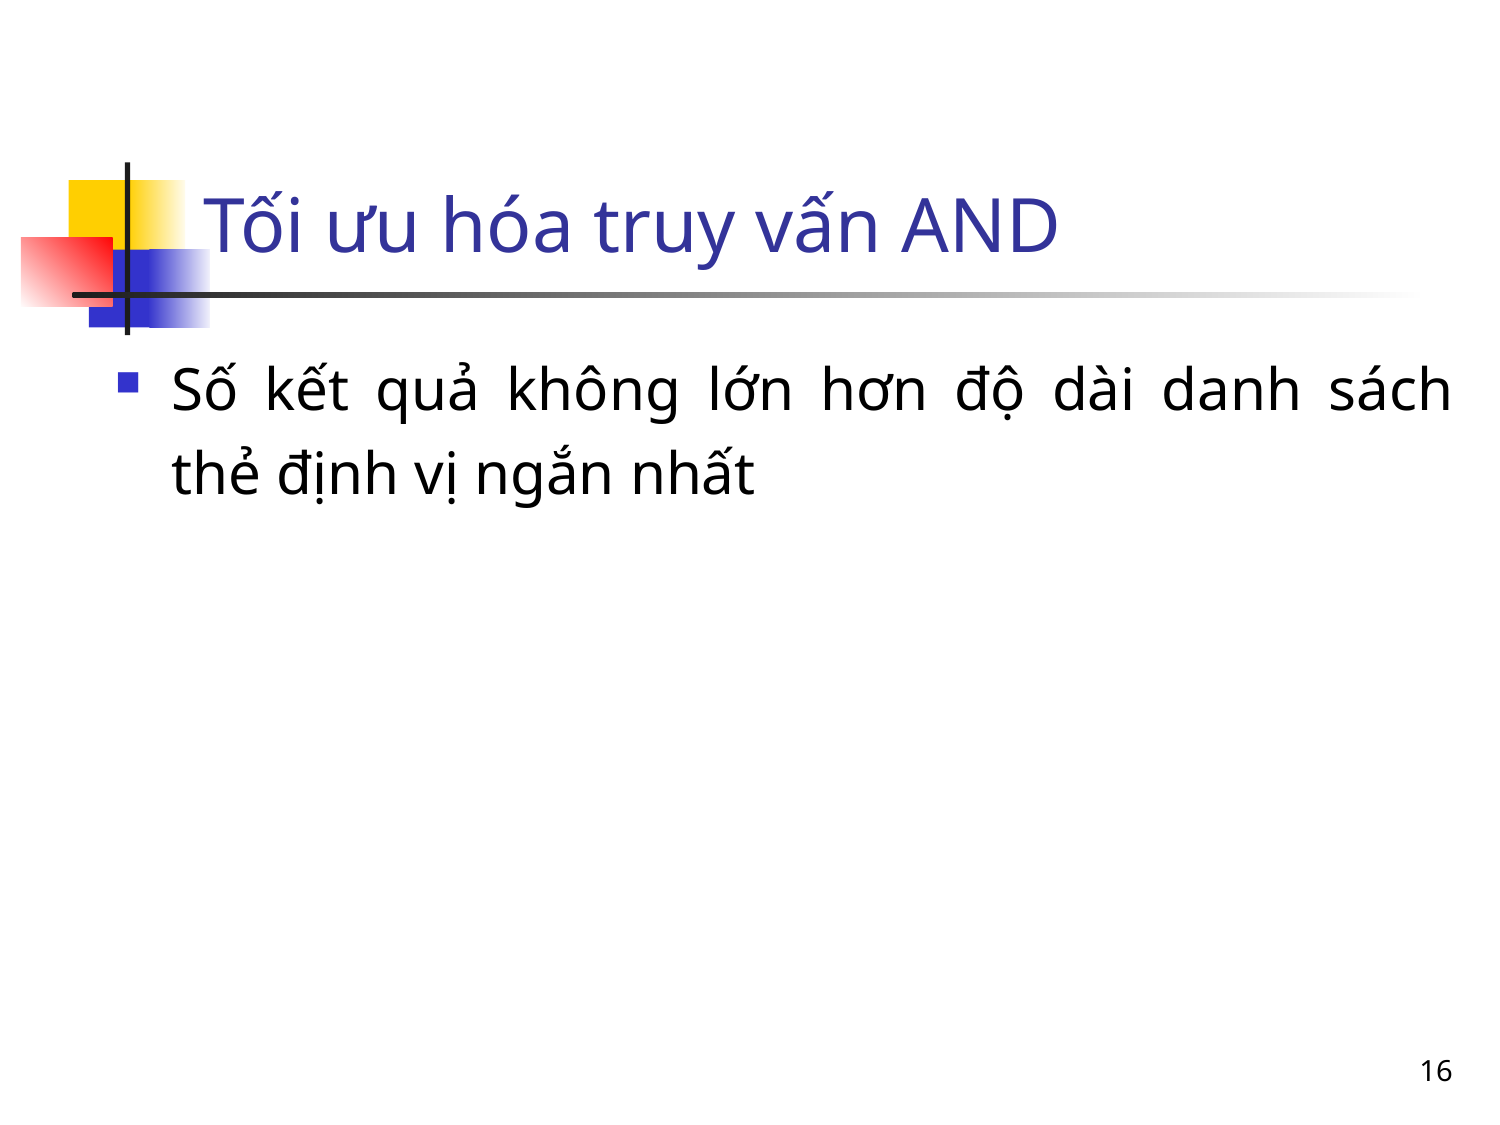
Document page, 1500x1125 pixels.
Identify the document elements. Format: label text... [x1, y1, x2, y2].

title Tối ưu hóa truy vấn AND [188, 35, 1468, 275]
slide_number 16 [1155, 1024, 1468, 1100]
list Số kết quả không lớn hơn độ dài danh sách thẻ định vị ngắn nhất [100, 331, 1469, 1006]
